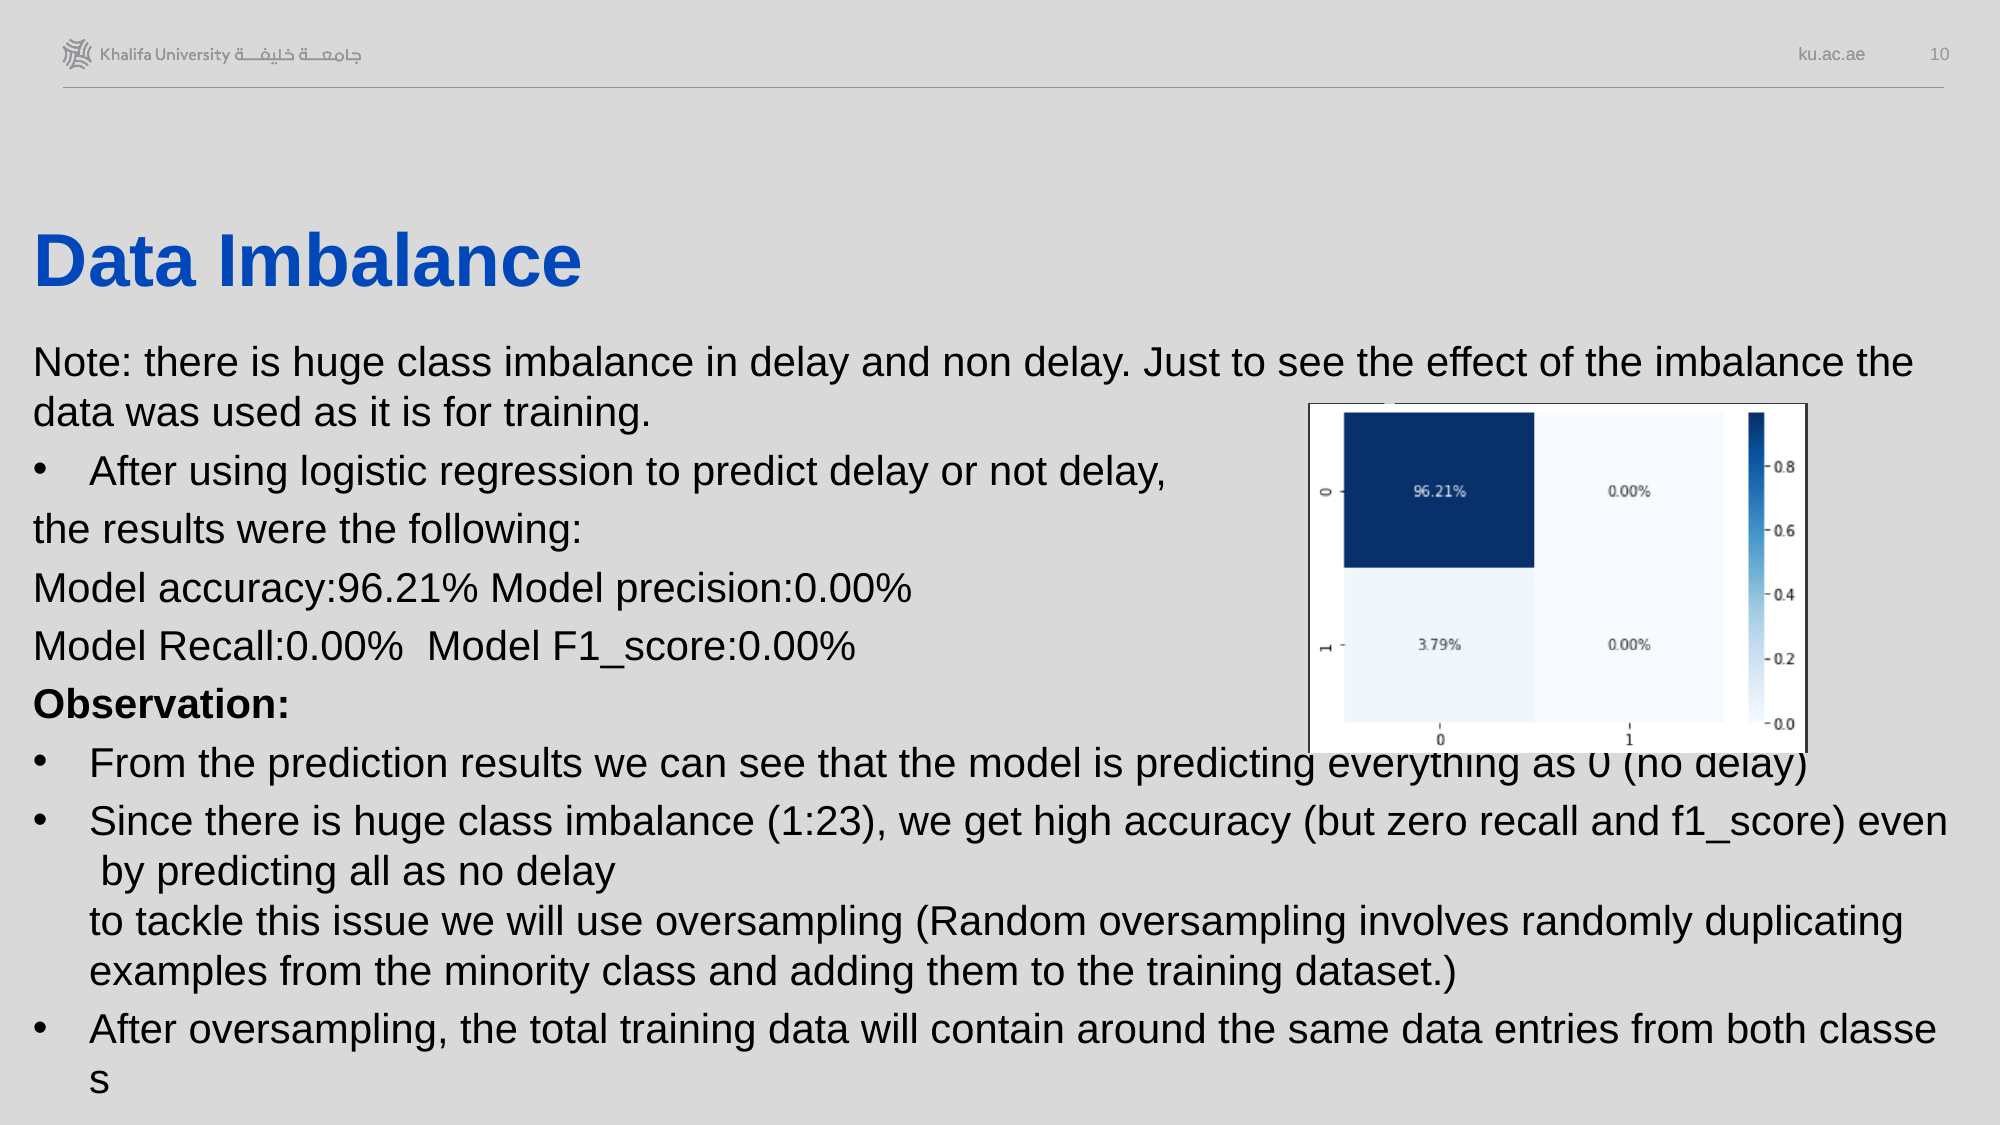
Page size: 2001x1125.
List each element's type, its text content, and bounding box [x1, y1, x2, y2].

list Note: there is huge class imbalance in delay and non delay. Just to see the effect of the imbalance the data was used as it is for training. After using logistic regression to predict delay or not delay, the results were the following: Model accuracy:96.21% Model precision:0.00% Model Recall:0.00% Model F1_score:0.00% Observation: From the prediction results we can see that the model is predicting everything as 0 (no delay) Since there is huge class imbalance (1:23), we get high accuracy (but zero recall and f1_score) even by predicting all as no delay to tackle this issue we will use oversampling (Random oversampling involves randomly duplicating examples from the minority class and adding them to the training dataset.) After oversampling, the total training data will contain around the same data entries from both classes [14, 335, 1957, 1092]
slide_number 10 [1896, 33, 1983, 74]
title Data Imbalance [33, 118, 1673, 302]
picture [62, 38, 361, 70]
picture [1308, 403, 1809, 753]
